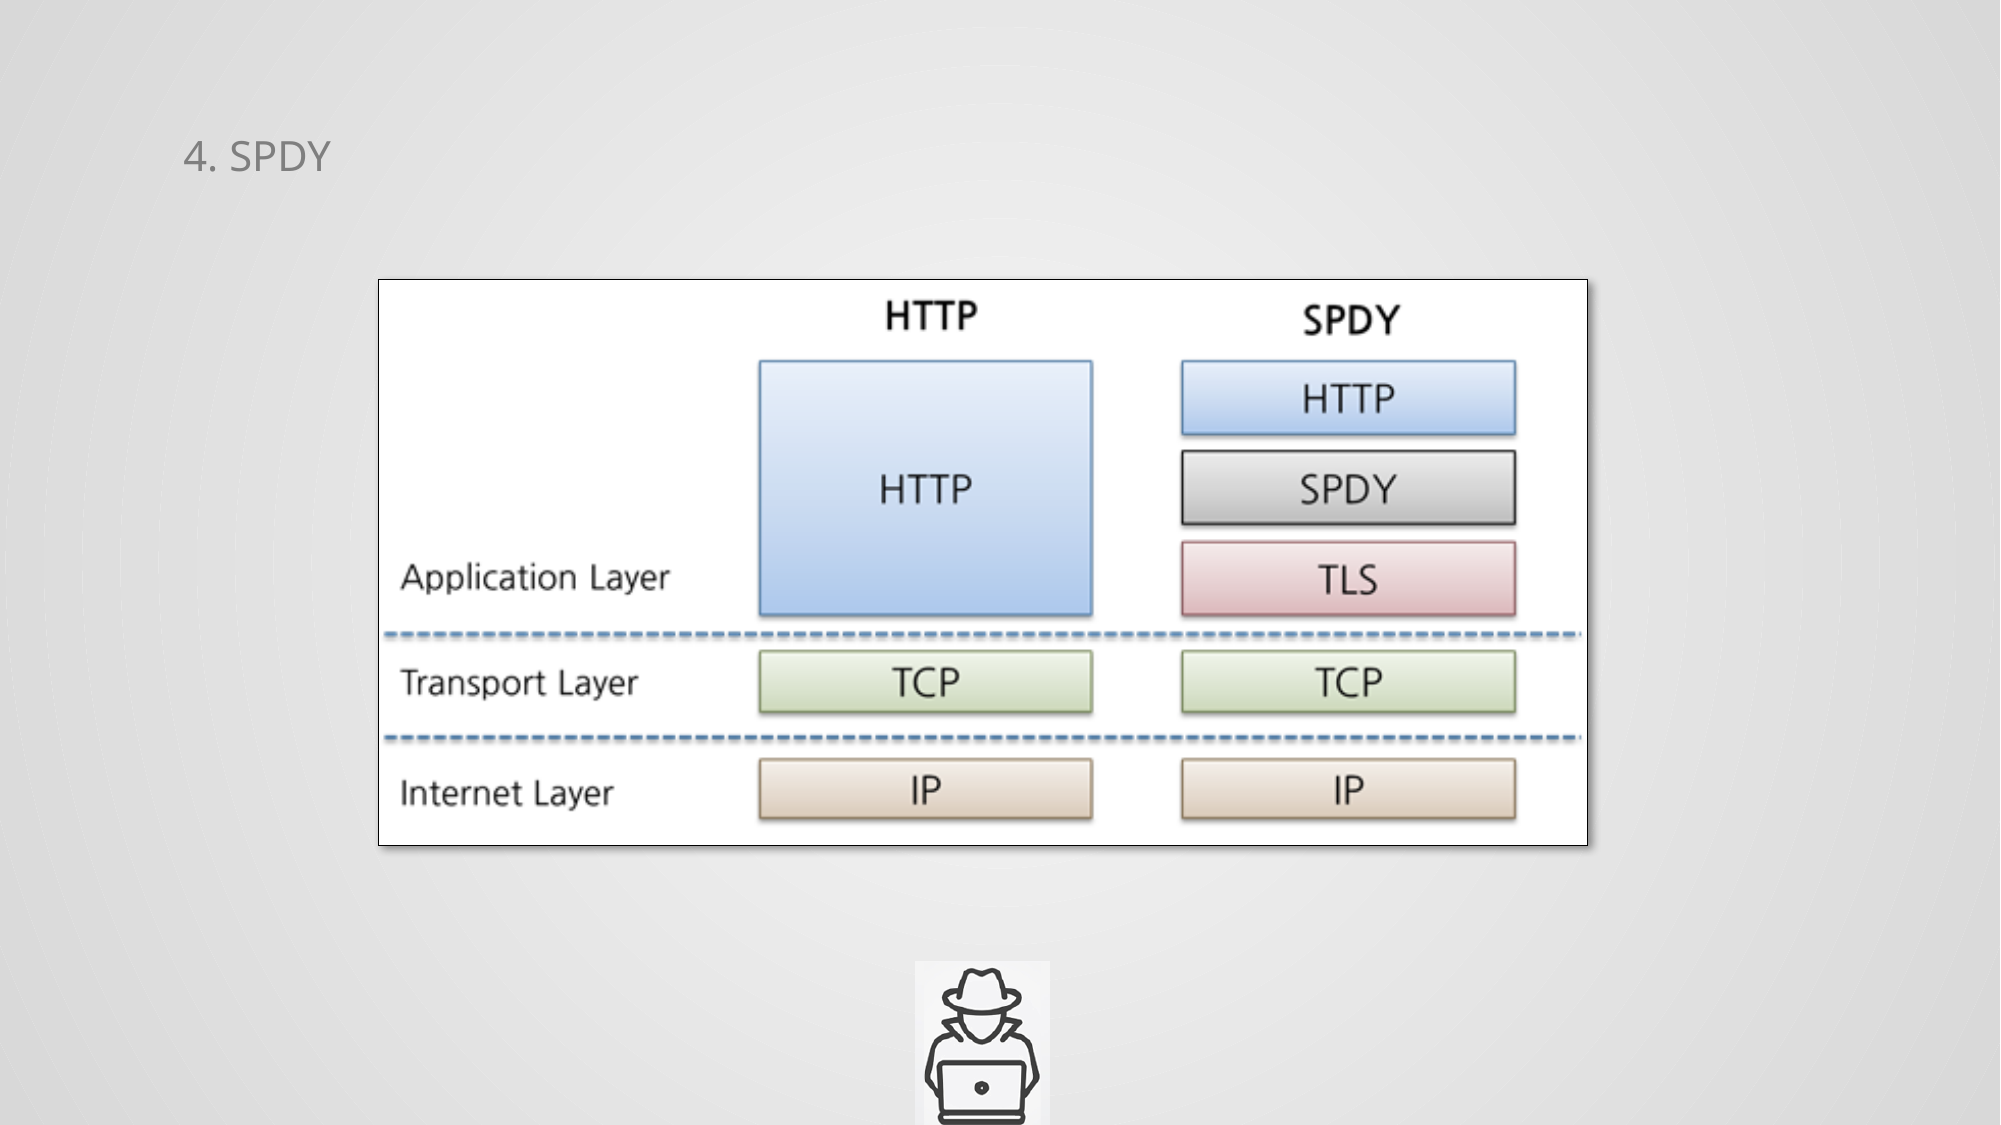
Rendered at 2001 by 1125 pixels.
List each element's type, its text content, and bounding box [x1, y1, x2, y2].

picture [915, 960, 1051, 1125]
picture [378, 278, 1588, 846]
text_box 4. SPDY [168, 122, 1105, 213]
